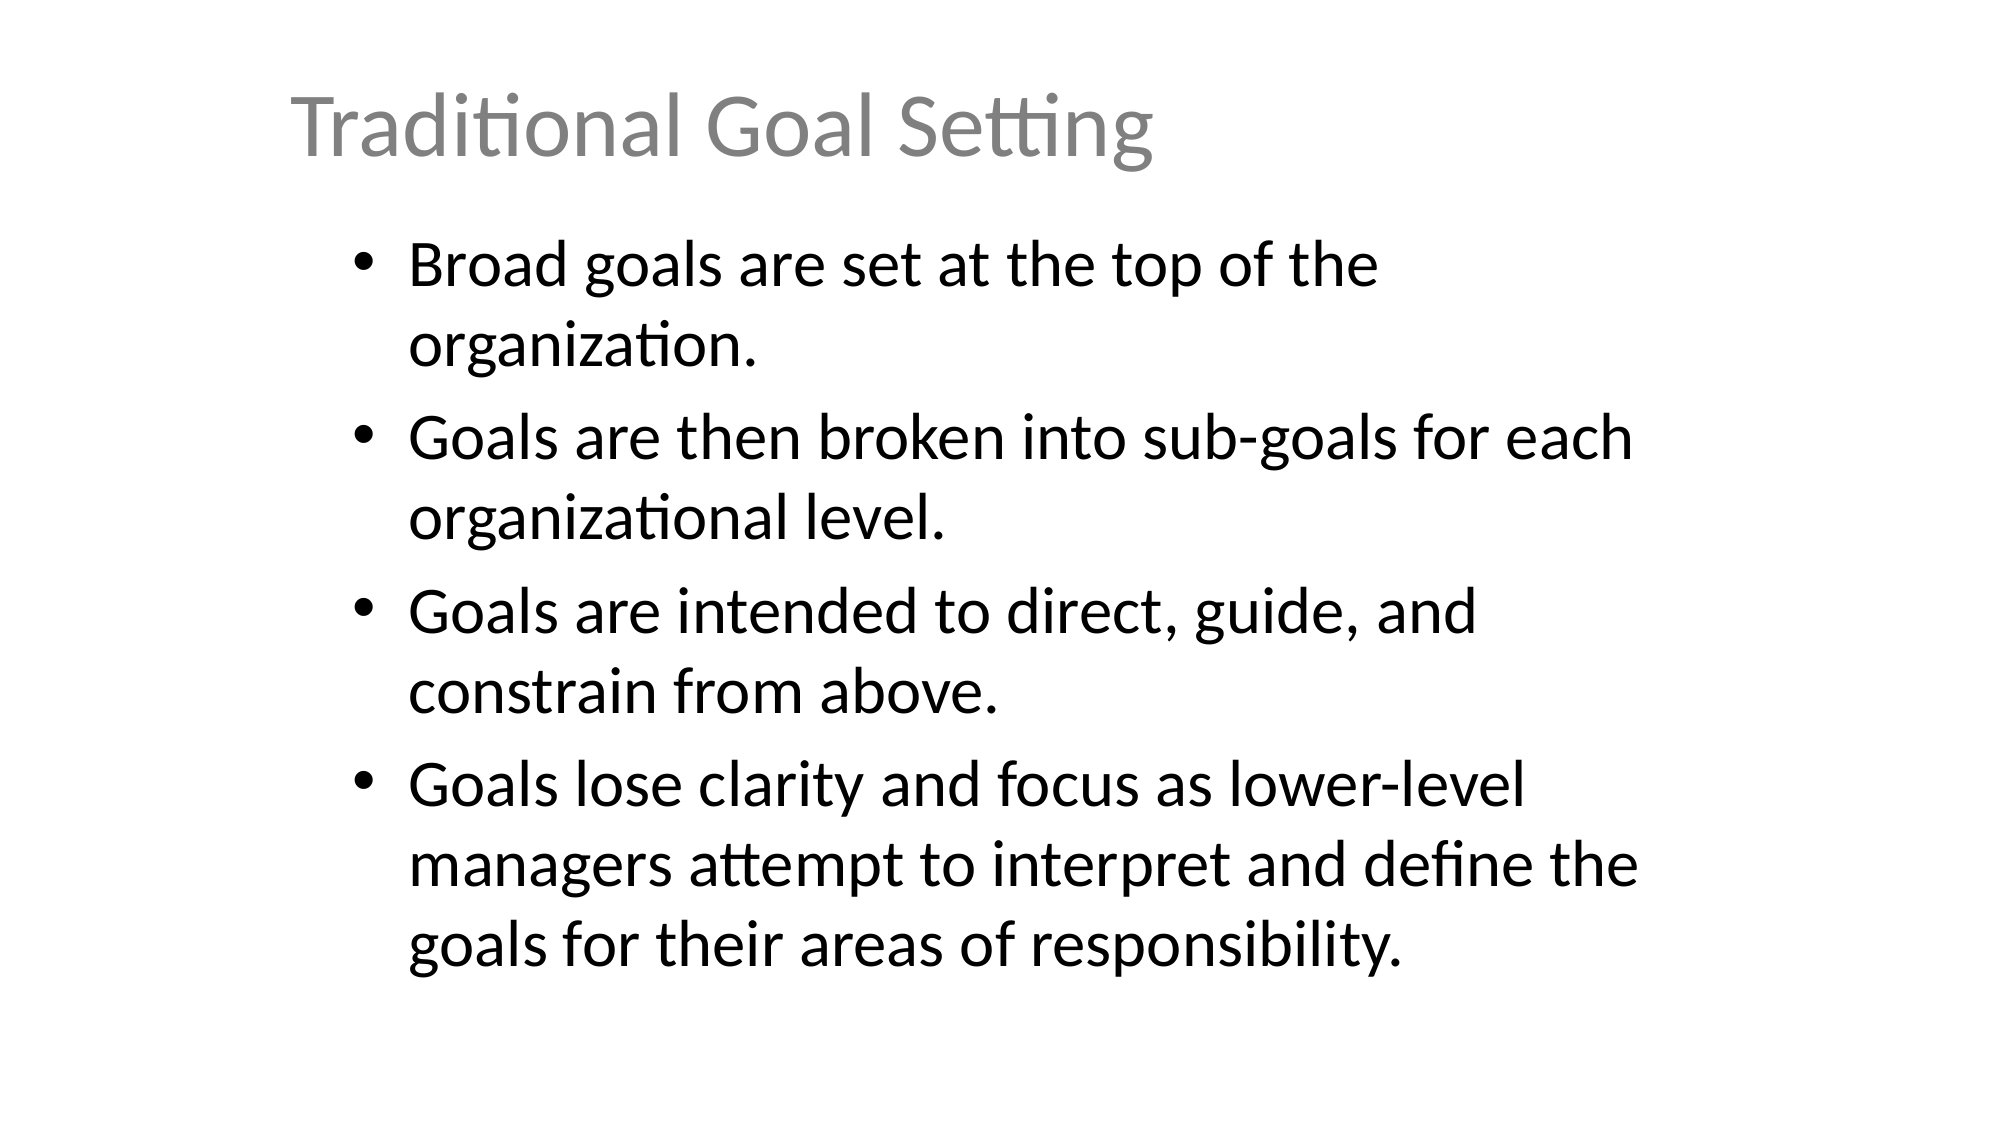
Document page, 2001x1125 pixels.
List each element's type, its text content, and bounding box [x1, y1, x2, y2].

title Traditional Goal Setting [275, 62, 1750, 178]
list Broad goals are set at the top of the organization. Goals are then broken into sub-goals for each organizational level. Goals are intended to direct, guide, and constrain from above. Goals lose clarity and focus as lower-level managers attempt to interpret and define the goals for their areas of responsibility. [337, 212, 1667, 950]
